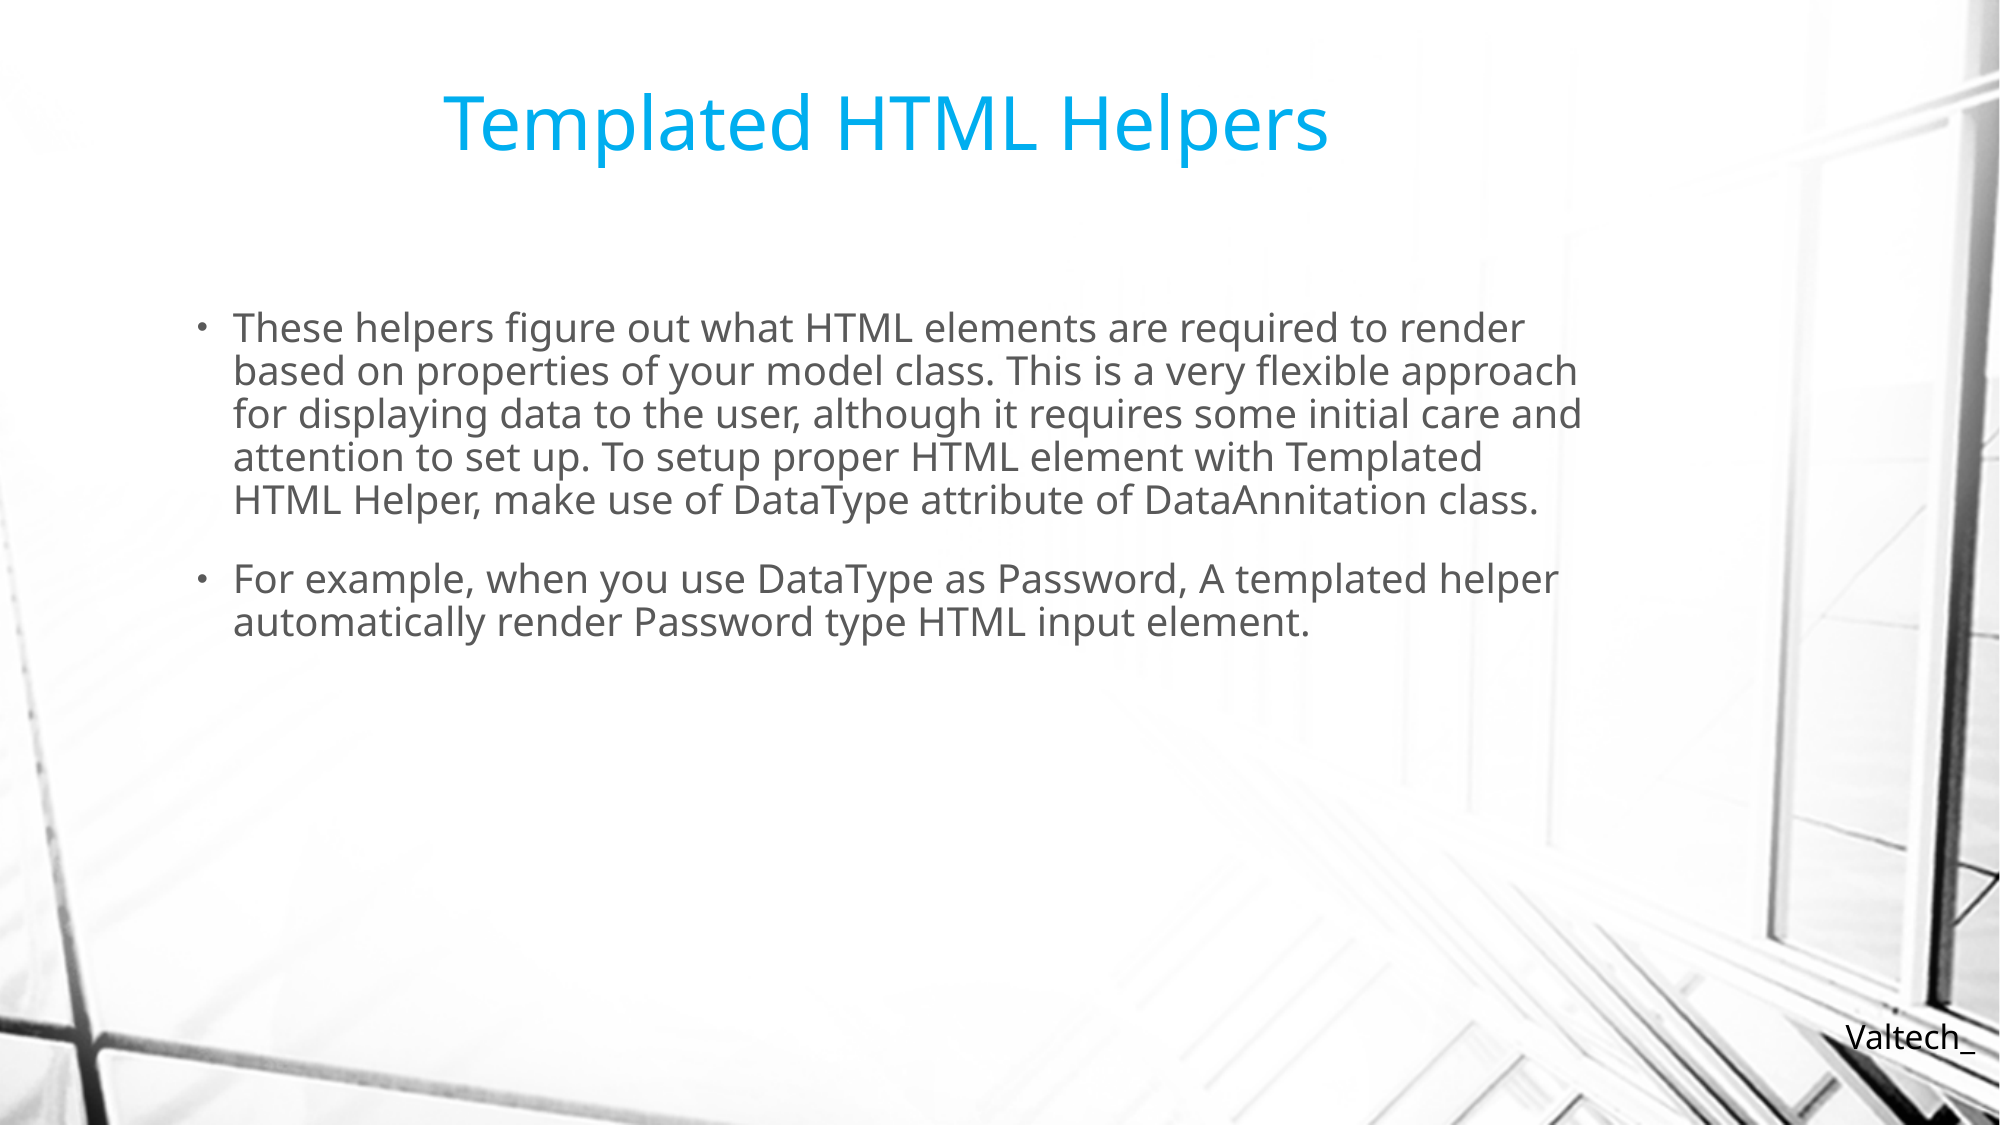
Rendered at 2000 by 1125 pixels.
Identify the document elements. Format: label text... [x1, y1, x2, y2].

title Templated HTML Helpers [174, 87, 1600, 263]
picture [0, 0, 2000, 1125]
list These helpers figure out what HTML elements are required to render based on properties of your model class. This is a very flexible approach for displaying data to the user, although it requires some initial care and attention to set up. To setup proper HTML element with Templated HTML Helper, make use of DataType attribute of DataAnnitation class. For example, when you use DataType as Password, A templated helper automatically render Password type HTML input element. [174, 299, 1600, 700]
text_box Valtech_ [1830, 1012, 2000, 1065]
